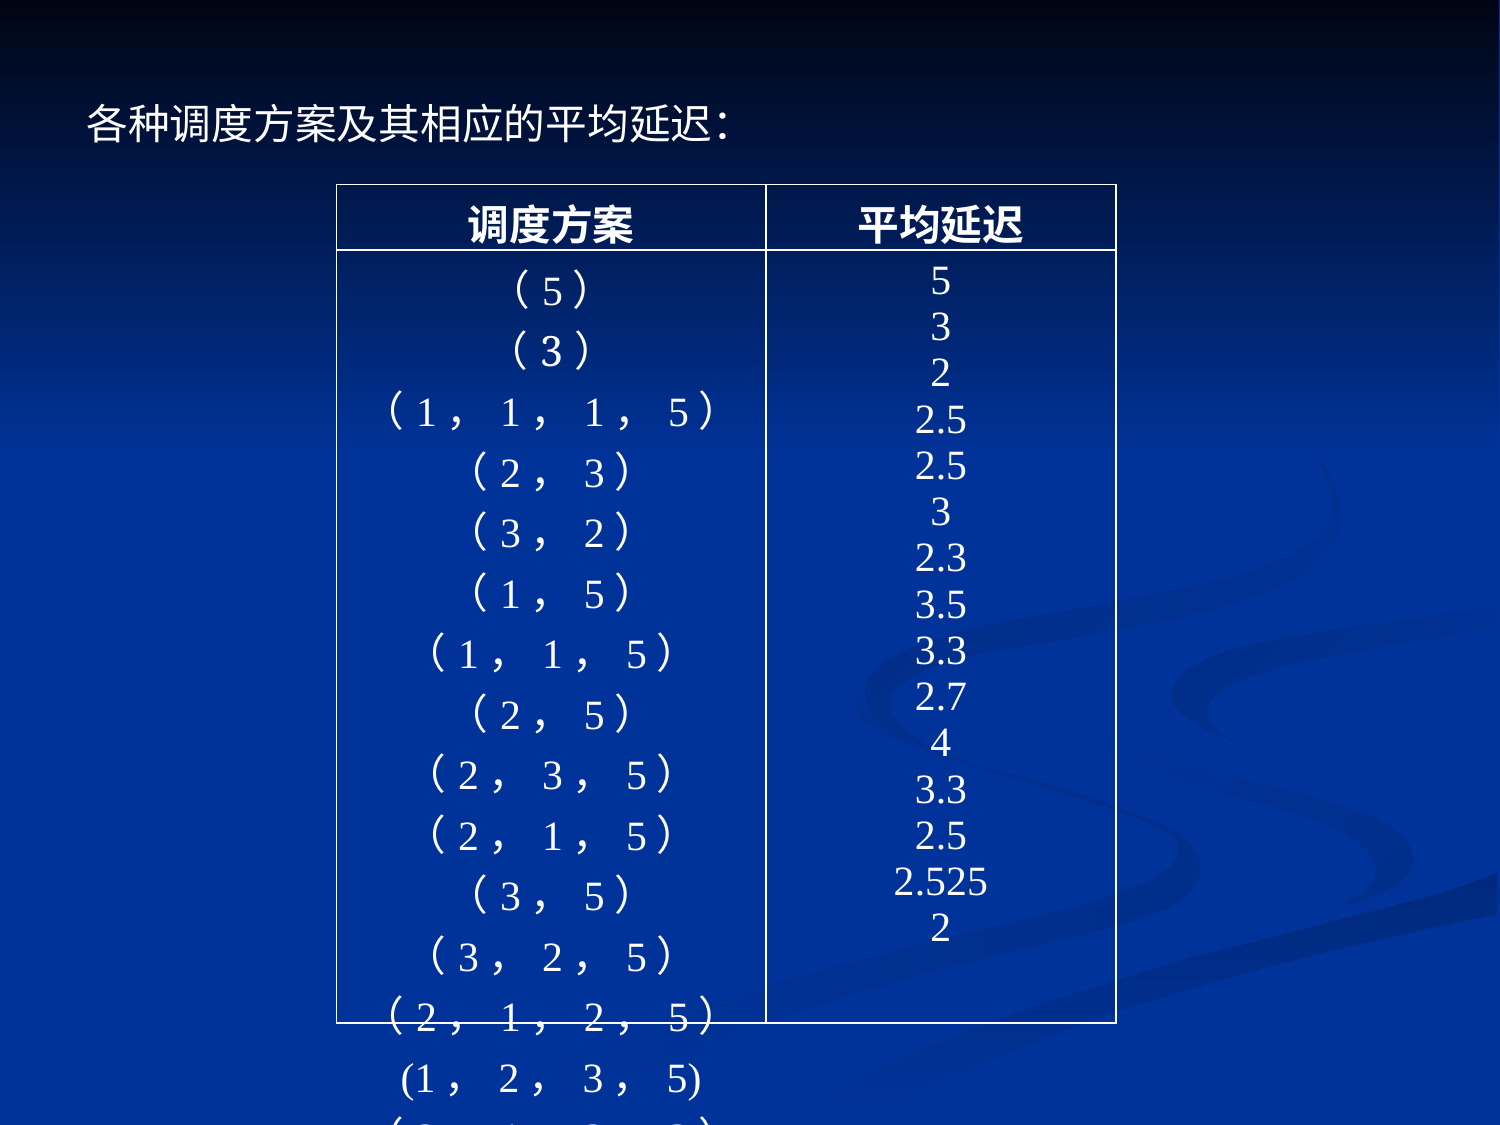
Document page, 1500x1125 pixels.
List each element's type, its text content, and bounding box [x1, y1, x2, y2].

table_header 调度方案 [337, 185, 765, 249]
table_header 平均延迟 [767, 185, 1115, 249]
text_box 各种调度方案及其相应的平均延迟： [71, 90, 779, 205]
table_cell （5） （3） （1，1，1，5） （2，3） （3，2） （1，5） （1，1，5） （2，5） （2，3，5） （2，1，5） （3，5） （3，2，5） （2，1，2，5） (1，2，3，5) （2，1，2，3） [337, 251, 765, 1022]
table_cell 5 3 2 2.5 2.5 3 2.3 3.5 3.3 2.7 4 3.3 2.5 2.525 2 [767, 251, 1115, 1022]
